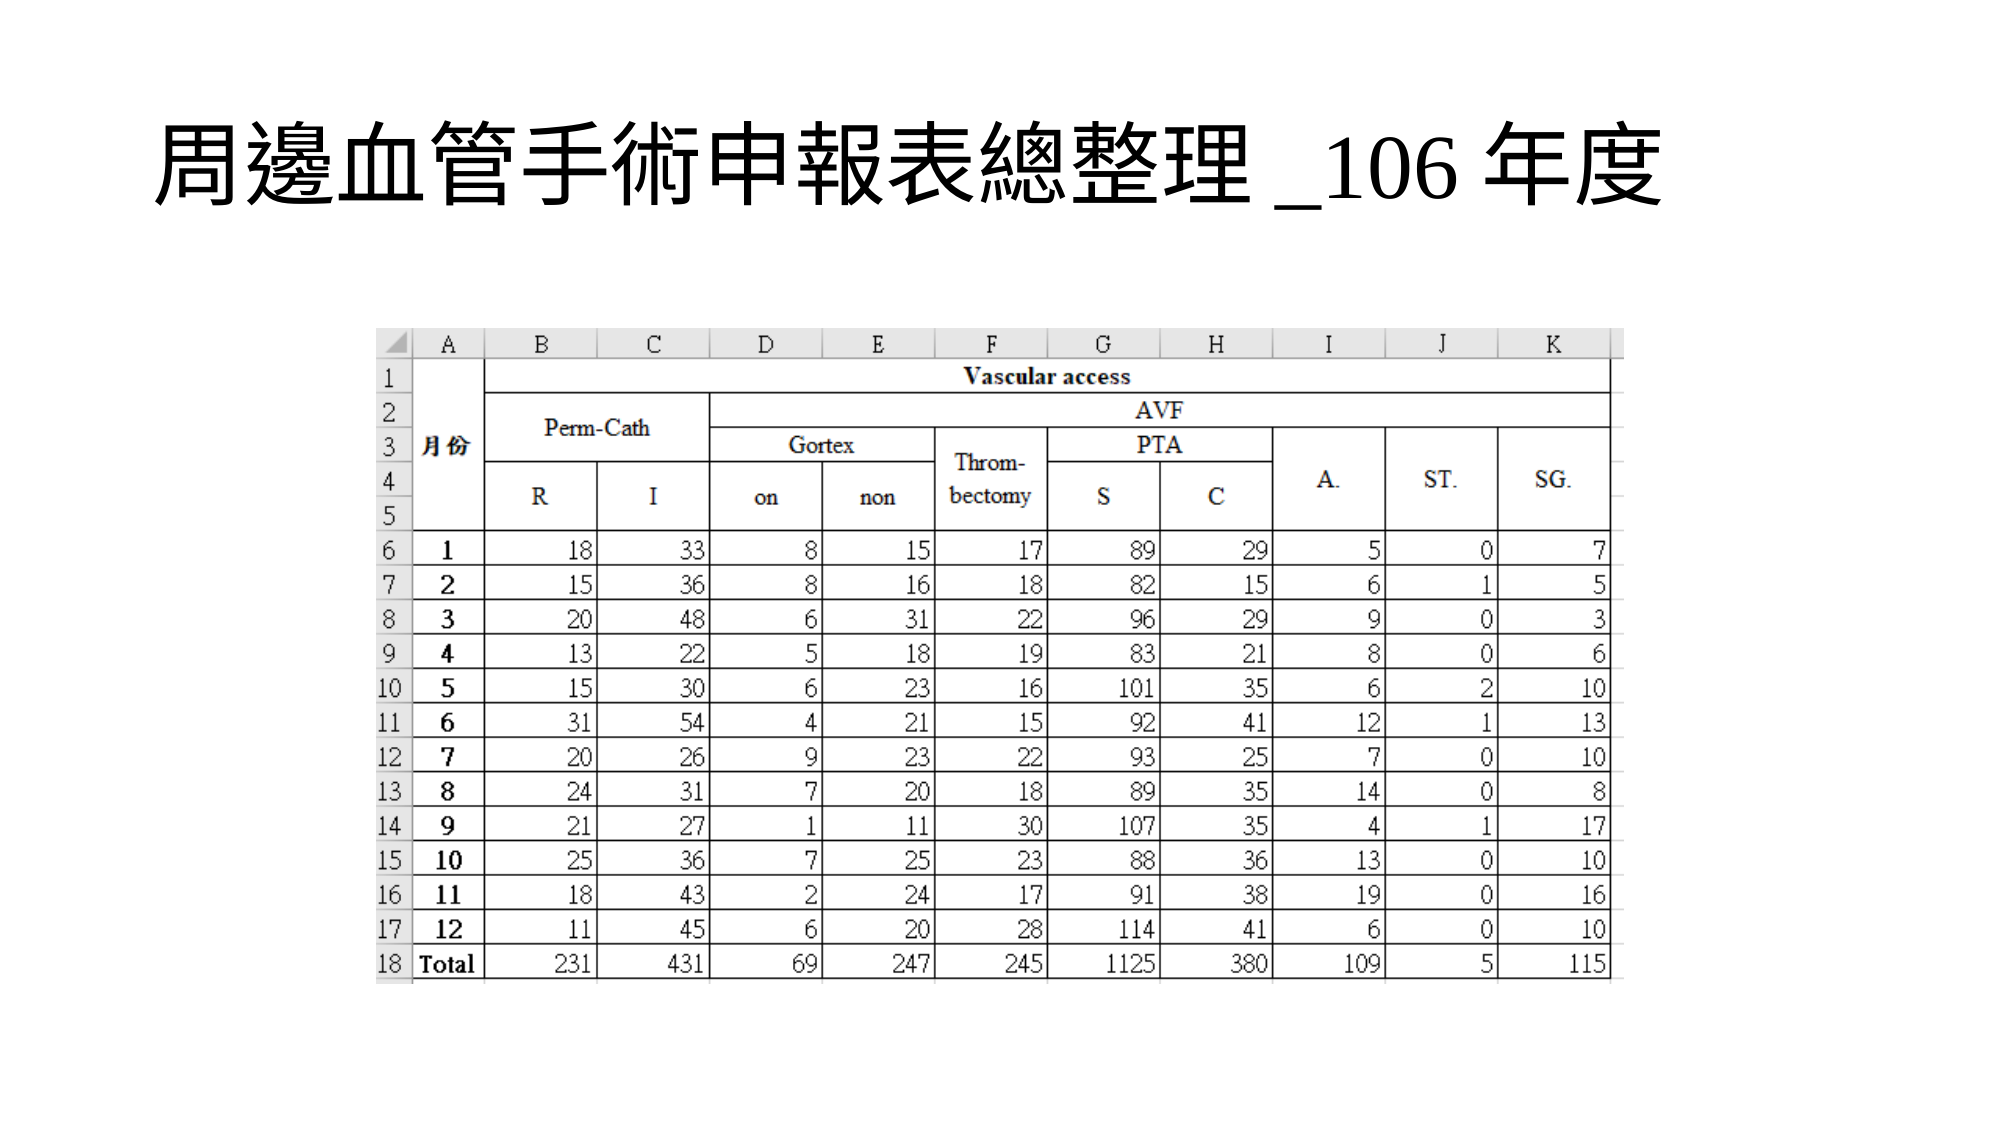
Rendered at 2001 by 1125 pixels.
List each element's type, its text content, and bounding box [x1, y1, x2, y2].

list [376, 329, 1624, 984]
title 周邊血管手術申報表總整理_106年度 [137, 59, 1863, 278]
